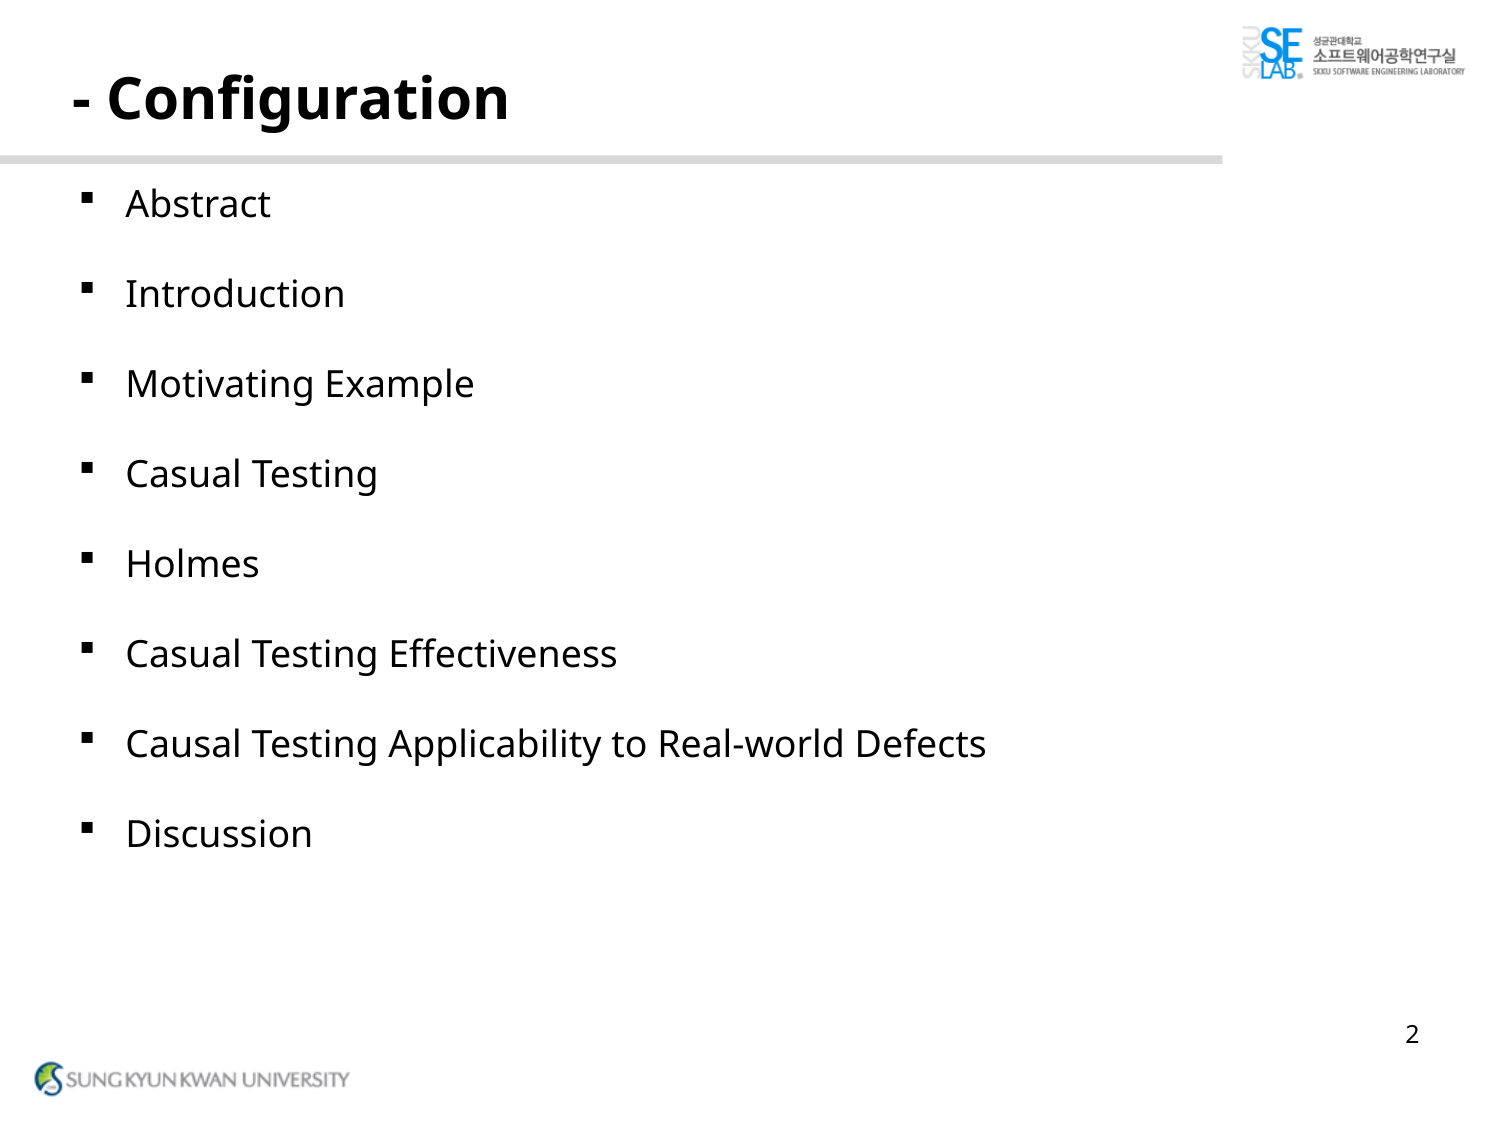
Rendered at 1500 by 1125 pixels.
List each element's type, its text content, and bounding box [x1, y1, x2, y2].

title - Configuration [64, 0, 1391, 194]
picture [17, 1046, 366, 1110]
text_box Abstract Introduction Motivating Example Casual Testing Holmes Casual Testing Effectiveness Causal Testing Applicability to Real-world Defects Discussion [71, 172, 1422, 908]
picture [1391, 0, 1500, 134]
slide_number 2 [1076, 1011, 1428, 1059]
